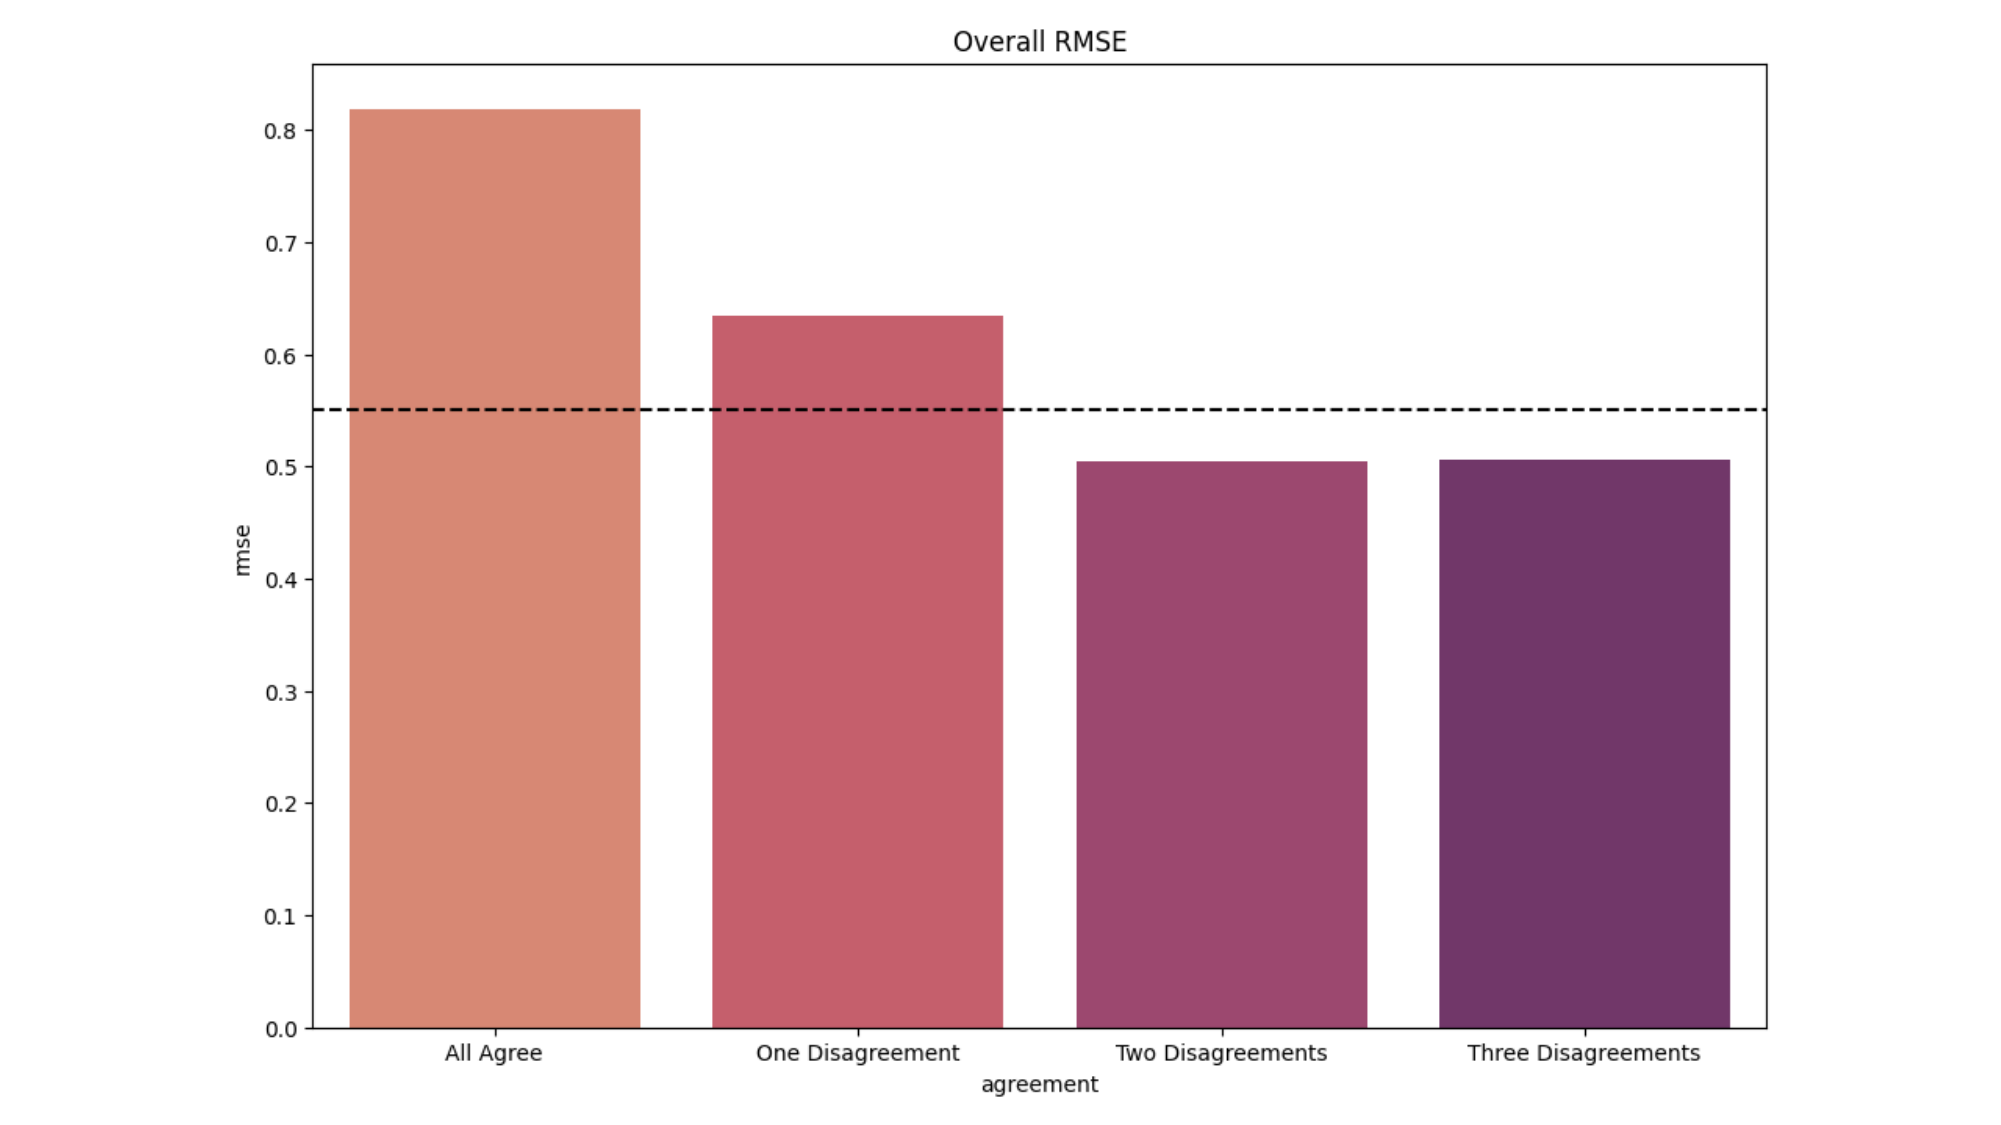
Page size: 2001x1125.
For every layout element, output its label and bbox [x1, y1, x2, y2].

picture [217, 14, 1783, 1111]
